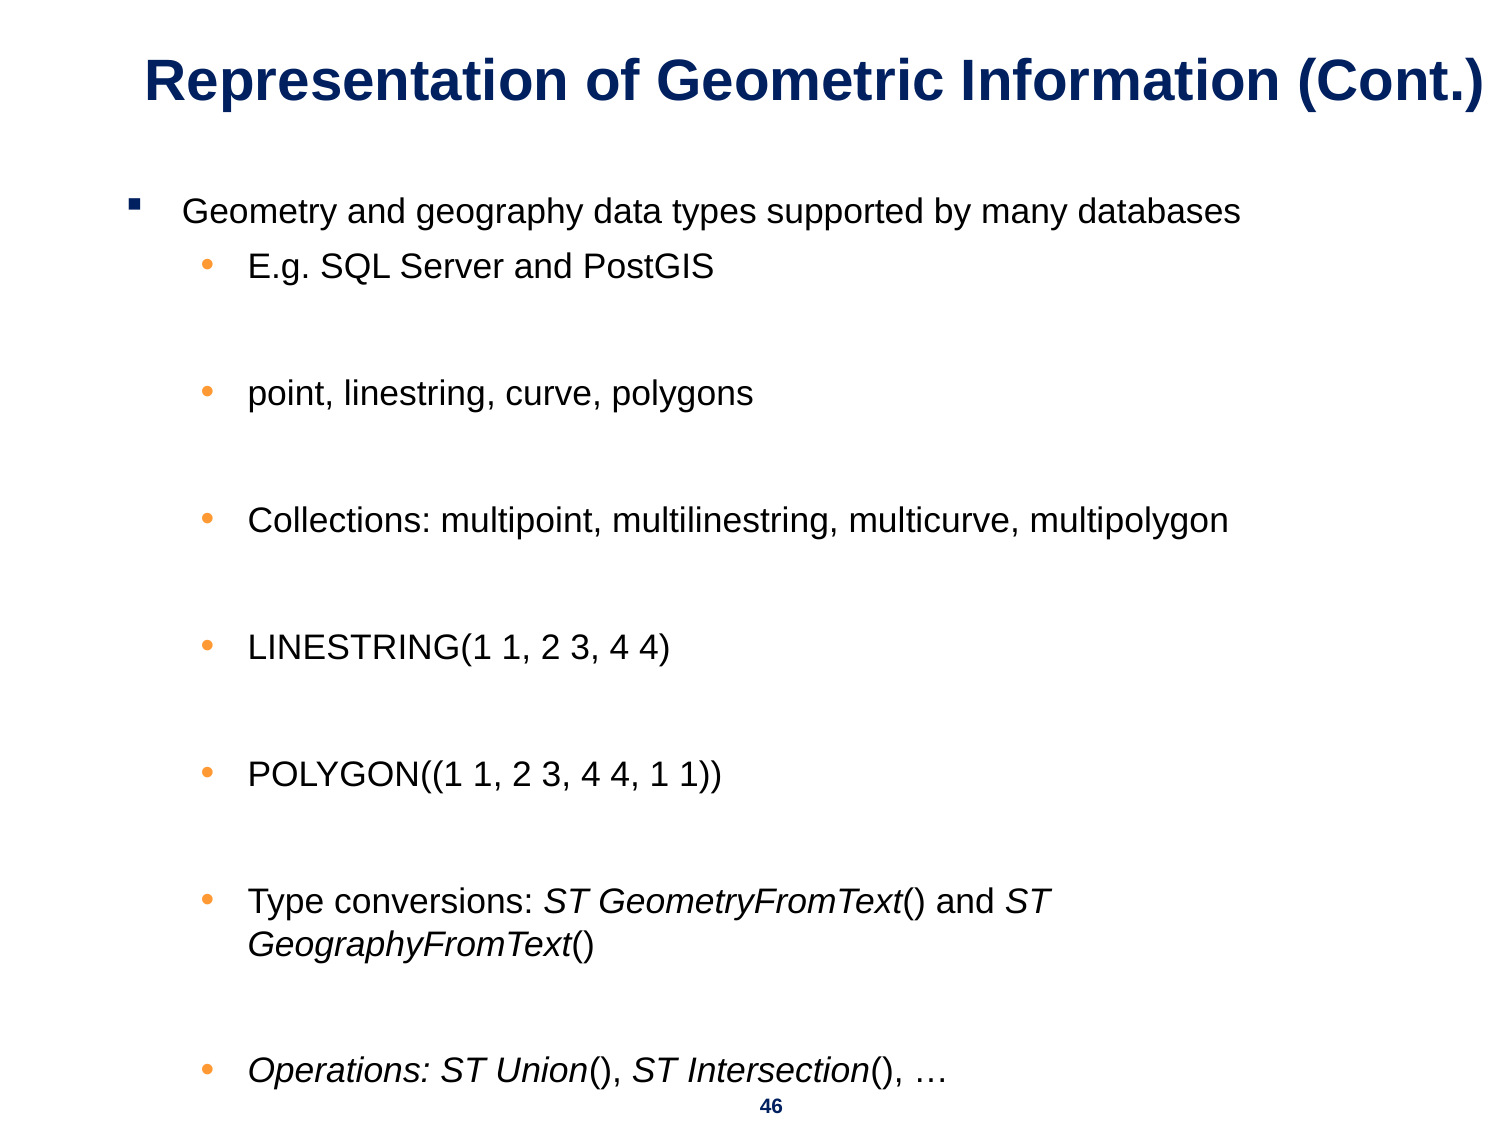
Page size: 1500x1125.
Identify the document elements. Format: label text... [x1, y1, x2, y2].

list Geometry and geography data types supported by many databases E.g. SQL Server and PostGIS point, linestring, curve, polygons Collections: multipoint, multilinestring, multicurve, multipolygon LINESTRING(1 1, 2 3, 4 4) POLYGON((1 1, 2 3, 4 4, 1 1)) Type conversions: ST GeometryFromText() and ST GeographyFromText() Operations: ST Union(), ST Intersection(), … [110, 180, 1387, 1062]
title Representation of Geometric Information (Cont.) [125, 18, 1500, 120]
